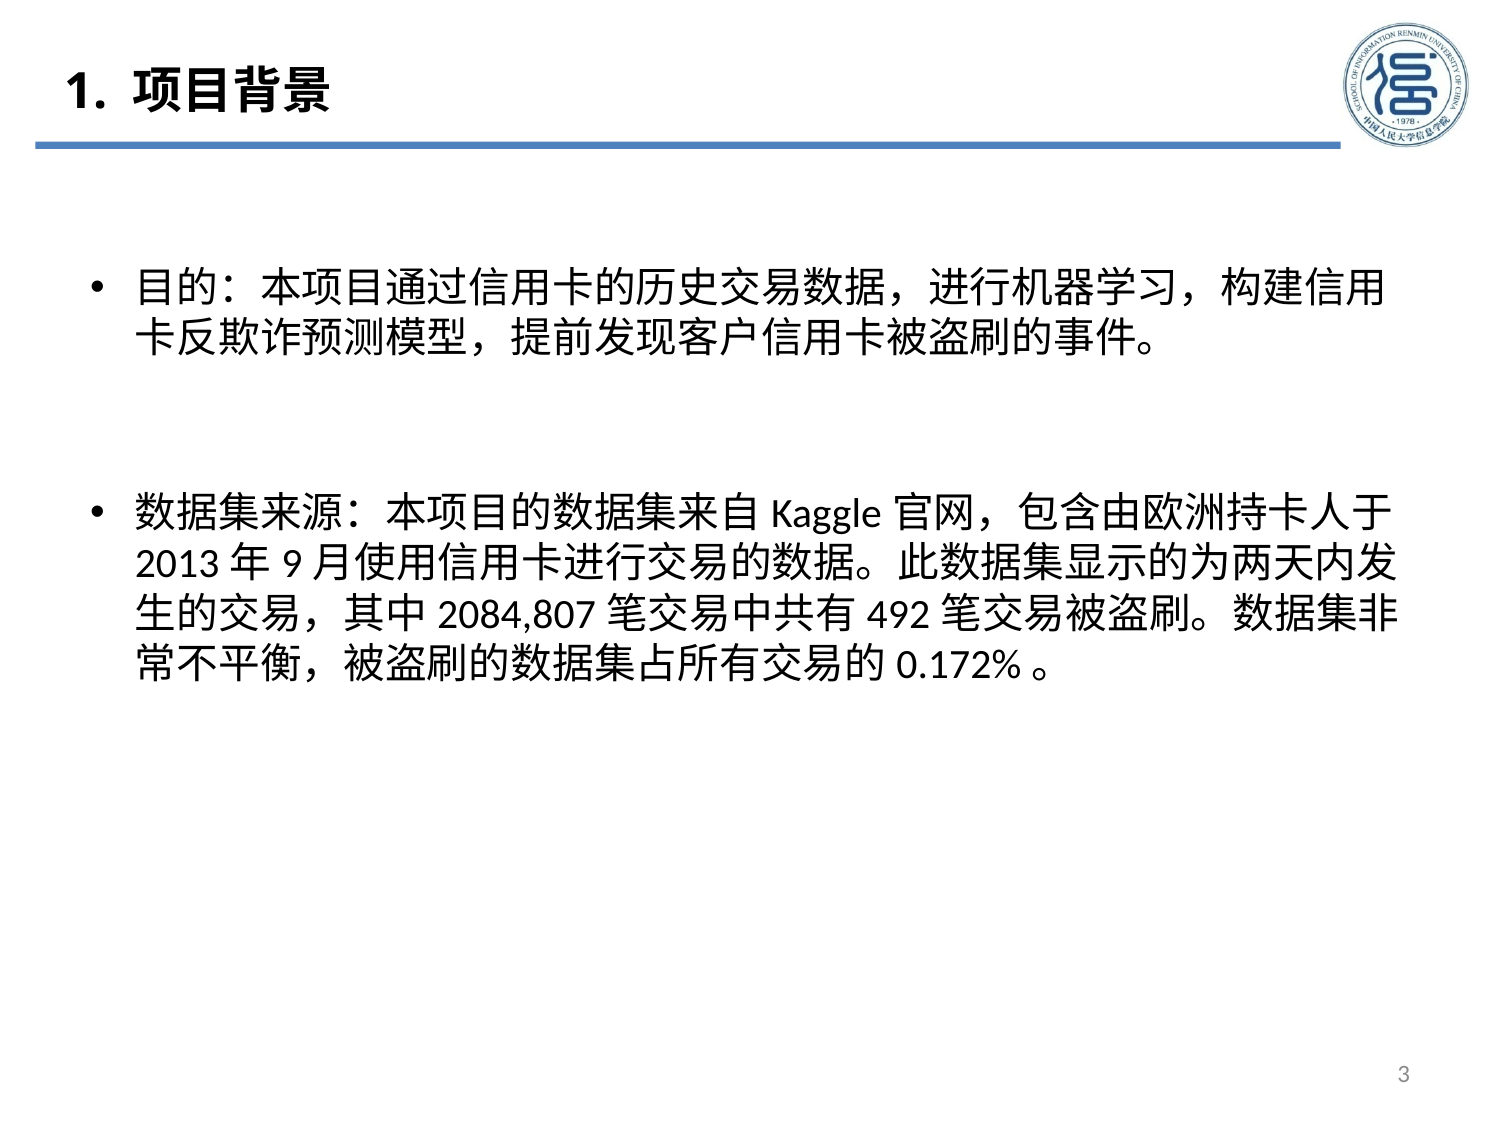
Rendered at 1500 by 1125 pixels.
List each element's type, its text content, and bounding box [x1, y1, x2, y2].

text_box 1. 项目背景 [49, 42, 1335, 136]
list 目的：本项目通过信用卡的历史交易数据，进行机器学习，构建信用卡反欺诈预测模型，提前发现客户信用卡被盗刷的事件。 数据集来源：本项目的数据集来自Kaggle官网，包含由欧洲持卡人于2013年9月使用信用卡进行交易的数据。此数据集显示的为两天内发生的交易，其中2084,807笔交易中共有492笔交易被盗刷。数据集非常不平衡，被盗刷的数据集占所有交易的0.172%。 [75, 200, 1425, 1010]
text_box [33, 139, 1335, 151]
picture [1340, 19, 1471, 150]
slide_number 3 [1074, 1042, 1425, 1103]
